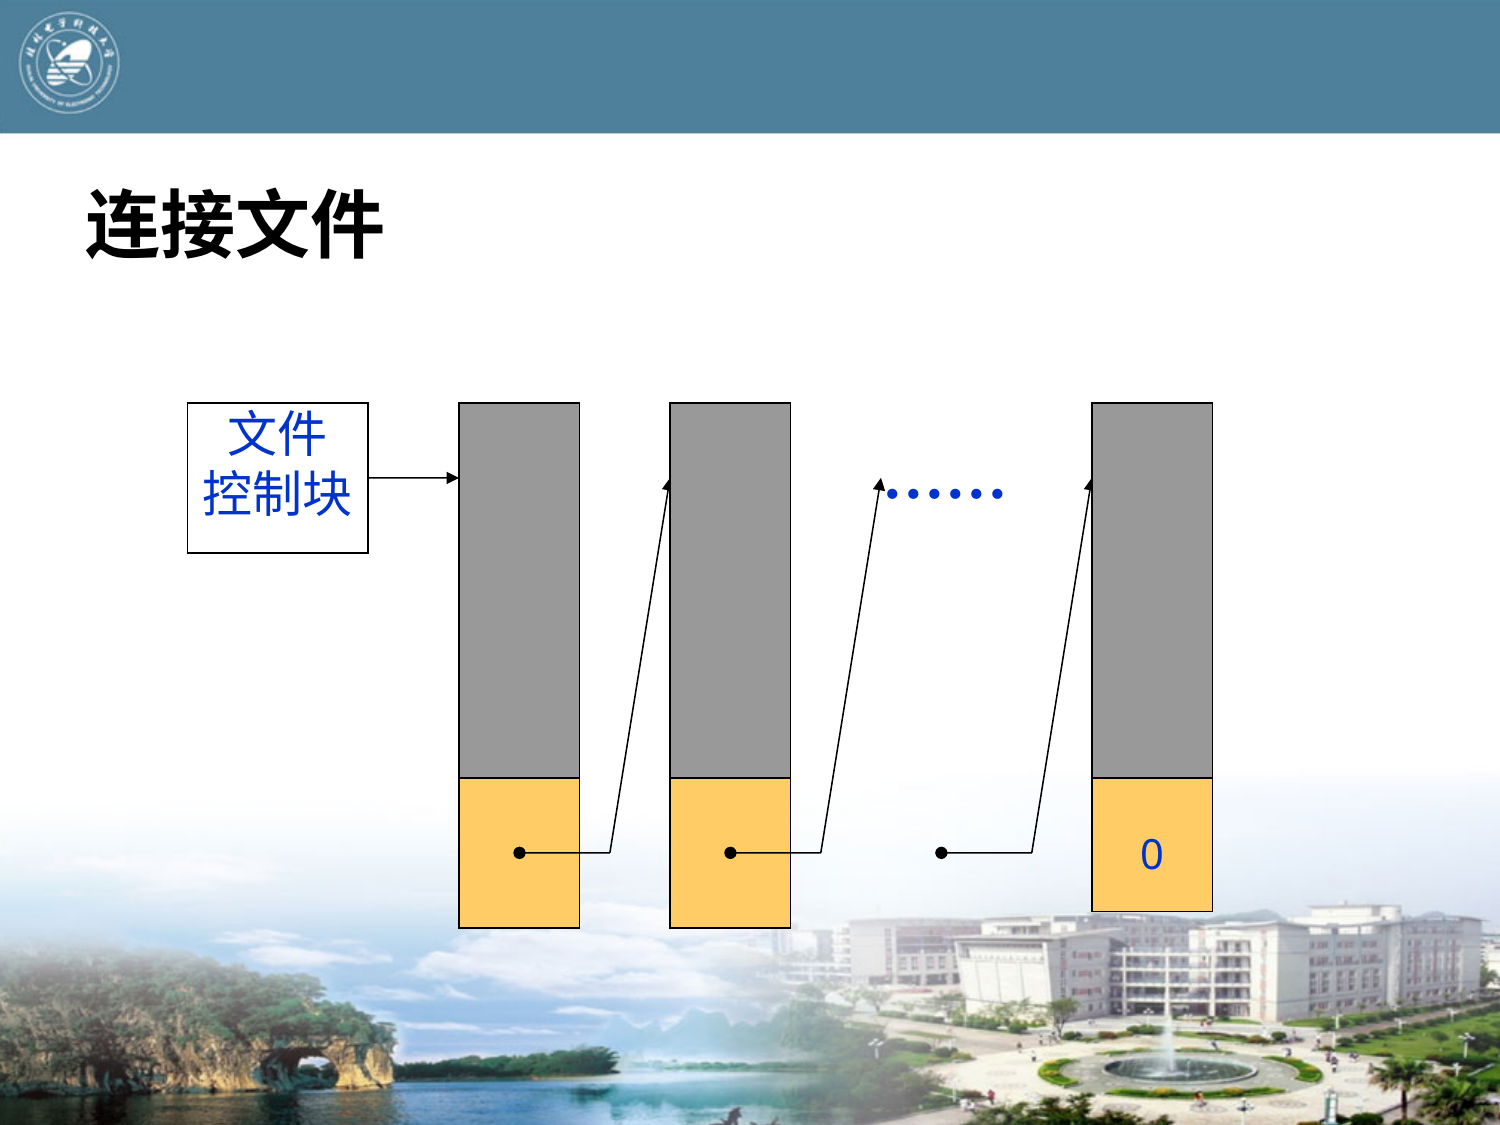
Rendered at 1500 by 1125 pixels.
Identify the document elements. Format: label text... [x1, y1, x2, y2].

text_box [724, 846, 821, 860]
text_box [609, 479, 669, 853]
text_box [669, 777, 791, 928]
text_box [459, 402, 580, 777]
title 连接文件 [70, 153, 1466, 291]
text_box [513, 846, 610, 860]
text_box [368, 471, 459, 485]
picture [0, 0, 1500, 1125]
text_box 文件 控制块 [187, 402, 369, 553]
text_box [935, 846, 1032, 860]
text_box [1091, 402, 1213, 777]
text_box …… [867, 428, 1023, 519]
text_box [459, 777, 580, 928]
text_box [1031, 479, 1091, 853]
text_box 0 [1091, 777, 1213, 912]
text_box [669, 402, 791, 777]
